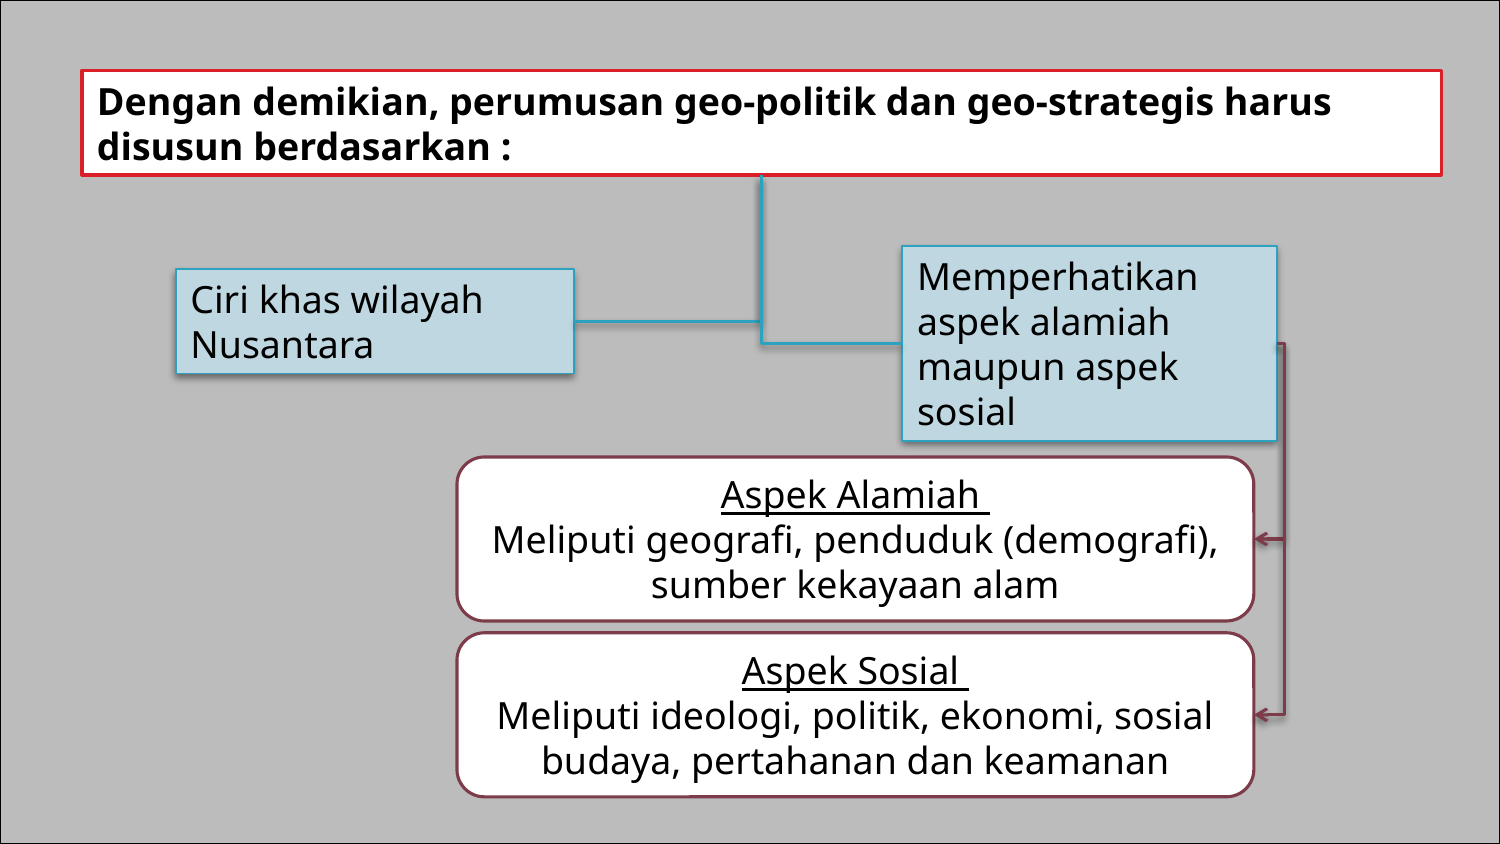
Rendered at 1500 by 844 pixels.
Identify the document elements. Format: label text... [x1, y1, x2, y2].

text_box Dengan demikian, perumusan geo-politik dan geo-strategis harus disusun berdasarkan : [80, 69, 1443, 177]
text_box Aspek Alamiah Meliputi geografi, penduduk (demografi), sumber kekayaan alam [455, 455, 1247, 623]
text_box Memperhatikan aspek alamiah maupun aspek sosial [901, 245, 1278, 442]
text_box Ciri khas wilayah Nusantara [175, 268, 575, 374]
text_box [572, 132, 764, 321]
text_box Aspek Sosial Meliputi ideologi, politik, ekonomi, sosial budaya, pertahanan dan keamanan [455, 631, 1256, 799]
text_box [0, 0, 1500, 844]
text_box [736, 155, 928, 297]
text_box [1253, 321, 1278, 716]
